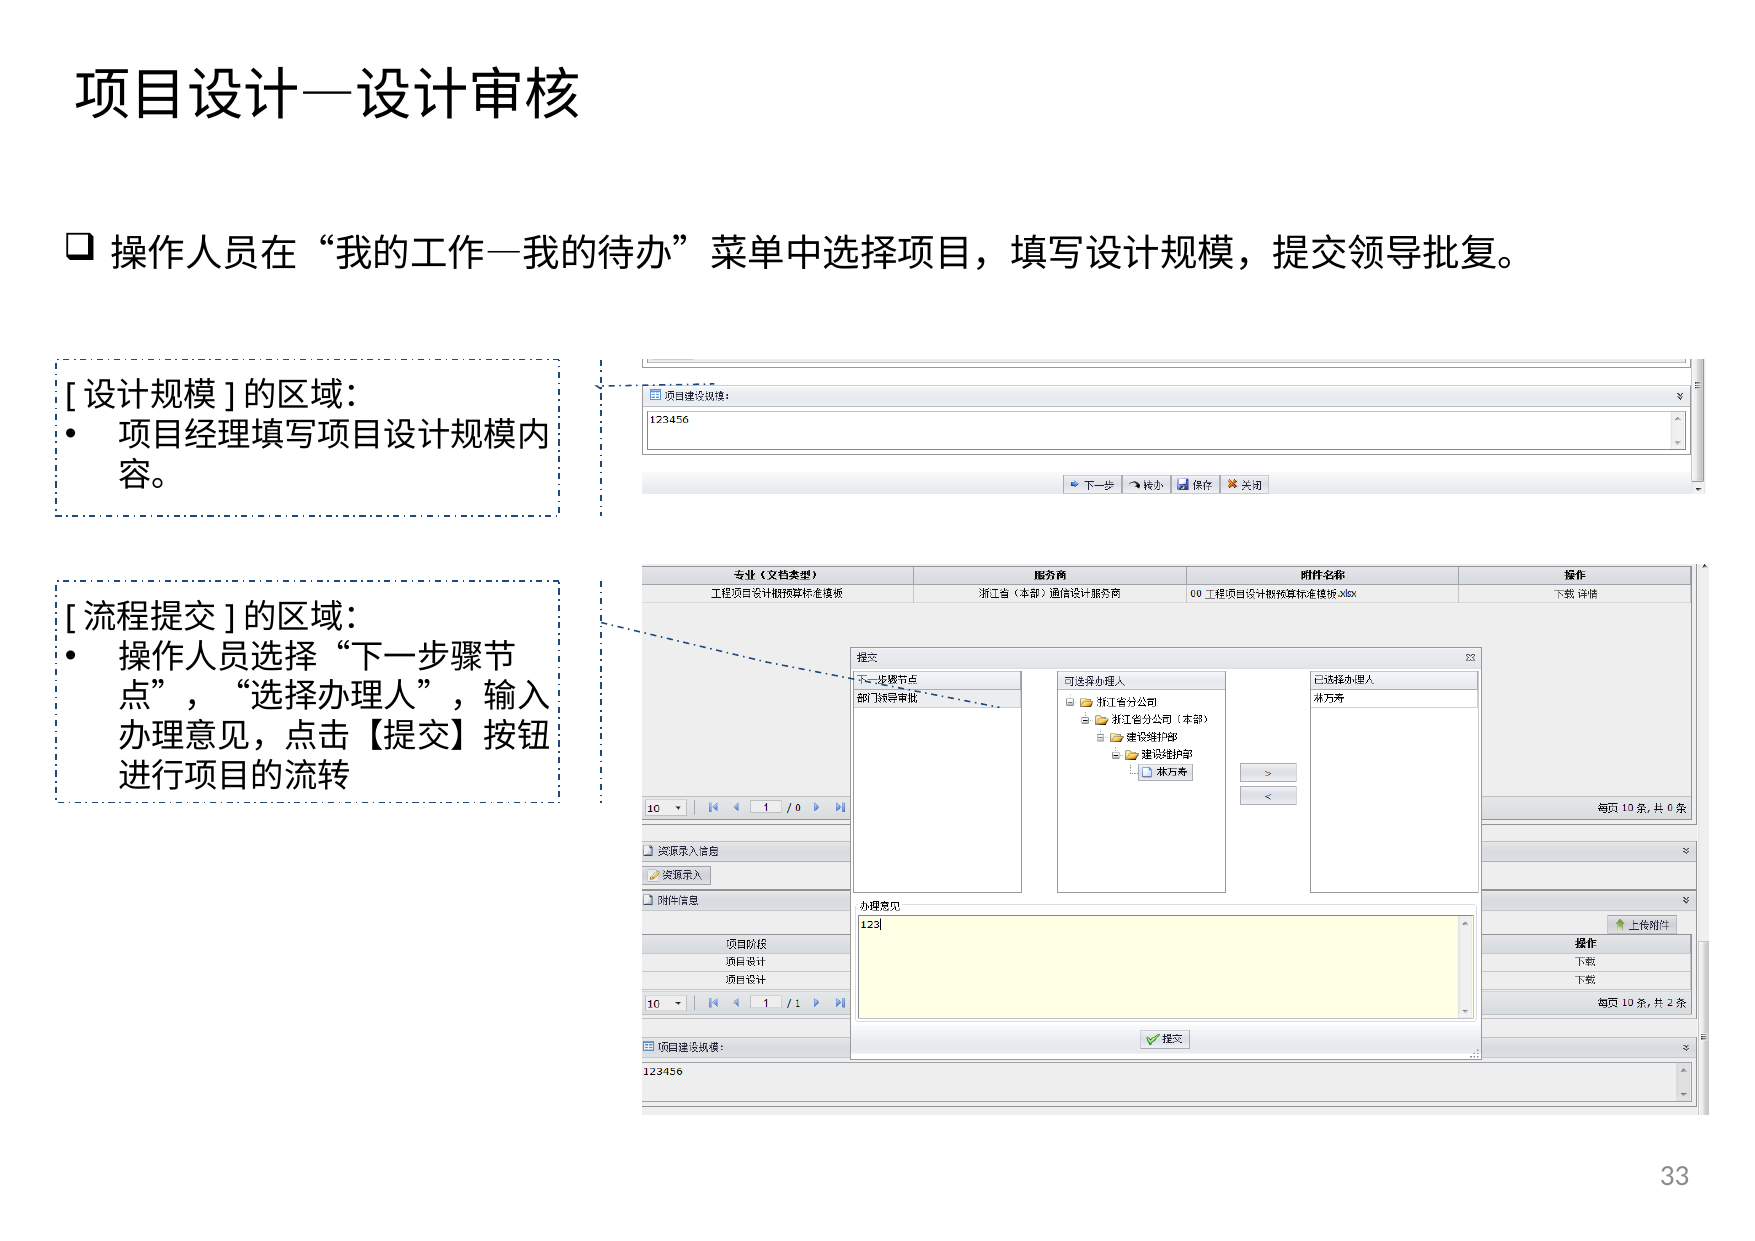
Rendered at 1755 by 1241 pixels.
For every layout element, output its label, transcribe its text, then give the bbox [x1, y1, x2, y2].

text_box [流程提交]的区域： 操作人员选择“下一步骤节点”，“选择办理人”，输入办理意见，点击【提交】按钮进行项目的流转 [56, 581, 560, 803]
text_box 项目设计—设计审核 [57, 49, 1494, 143]
slide_number 33 [1626, 1141, 1707, 1207]
text_box [设计规模]的区域： 项目经理填写项目设计规模内容。 [56, 359, 560, 516]
picture [641, 563, 1709, 1116]
picture [641, 359, 1707, 495]
text_box 操作人员在“我的工作—我的待办”菜单中选择项目，填写设计规模，提交领导批复。 [46, 220, 1693, 283]
